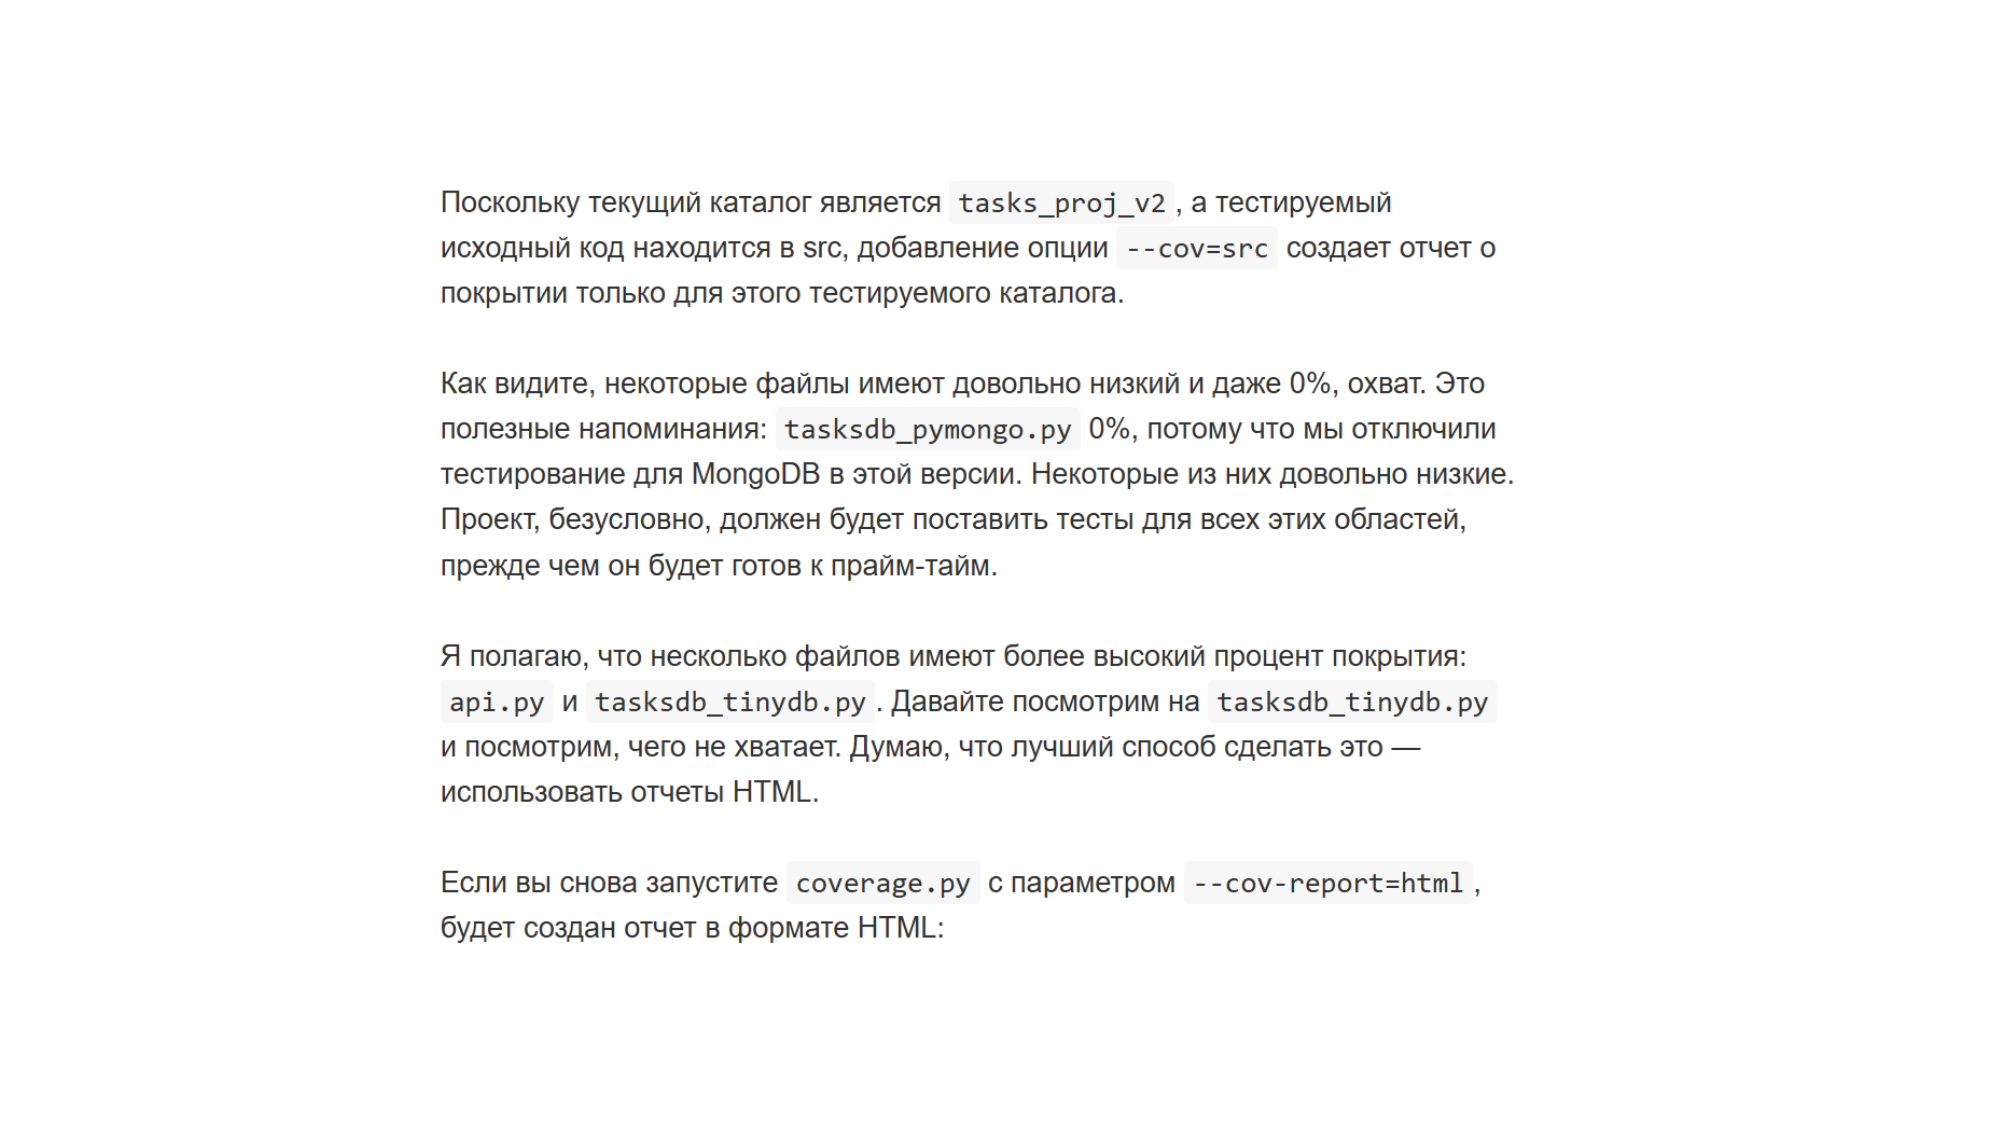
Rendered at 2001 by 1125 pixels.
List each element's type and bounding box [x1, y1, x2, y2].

list [418, 168, 1515, 957]
